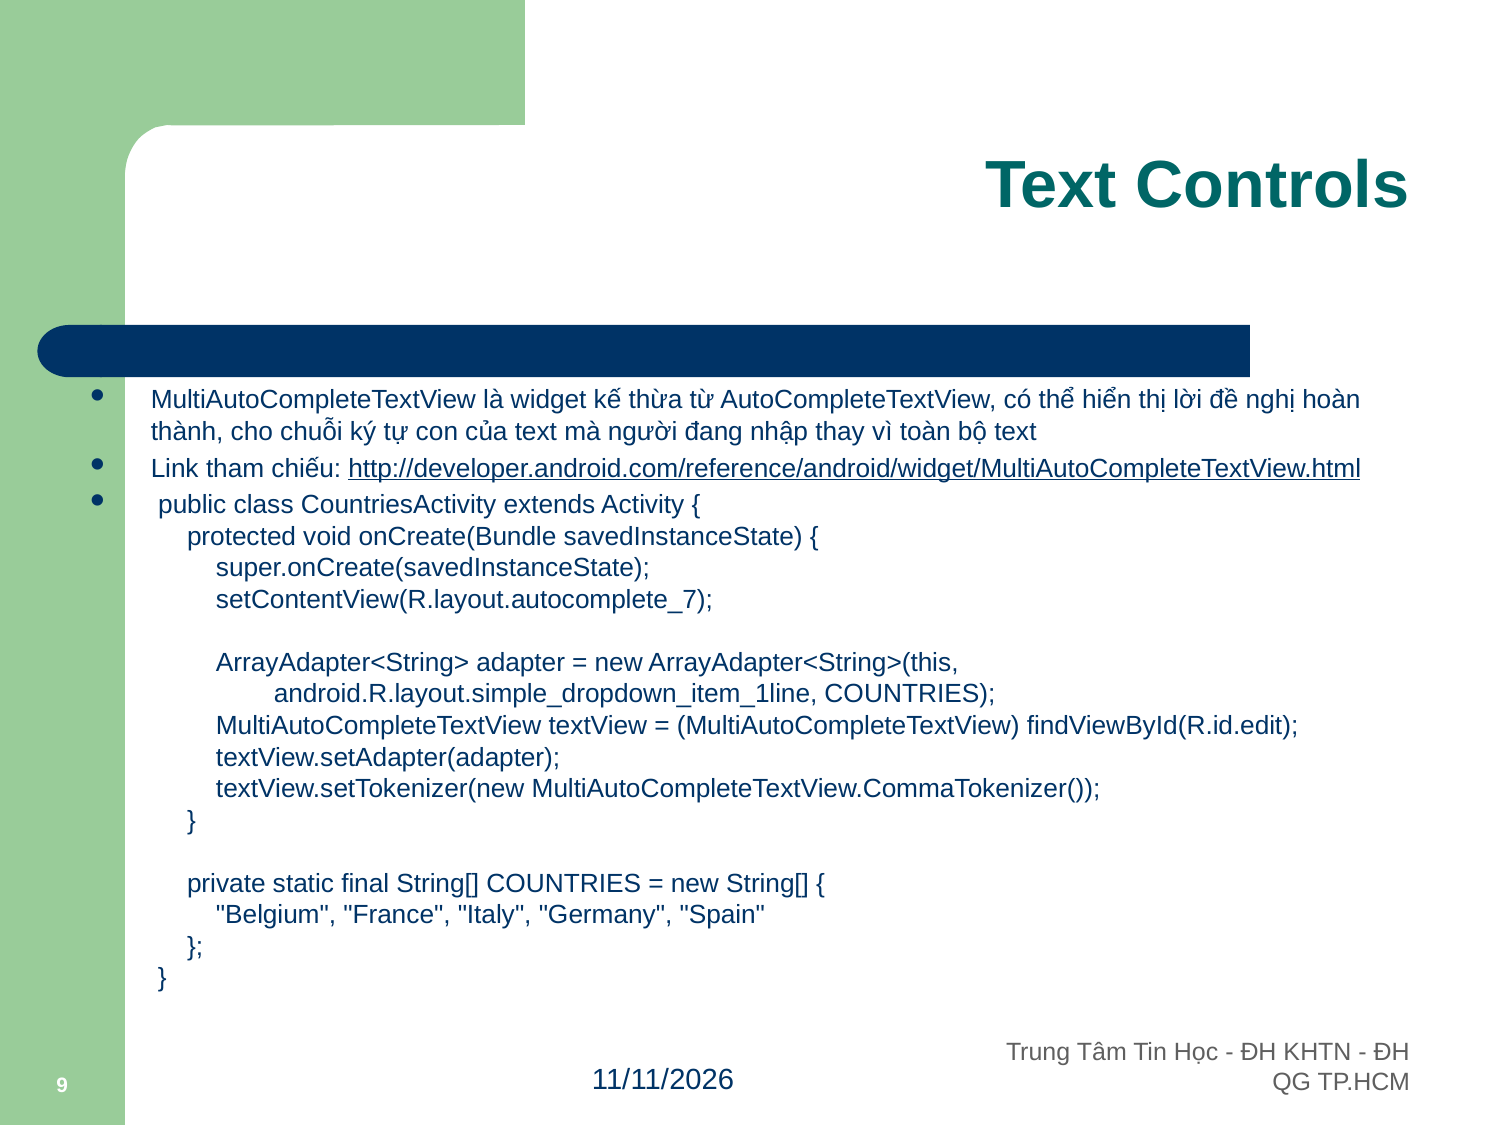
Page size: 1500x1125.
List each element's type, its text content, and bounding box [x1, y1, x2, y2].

slide_number 9 [13, 1023, 111, 1105]
list MultiAutoCompleteTextView là widget kế thừa từ AutoCompleteTextView, có thể hiển thị lời đề nghị hoàn thành, cho chuỗi ký tự con của text mà người đang nhập thay vì toàn bộ text Link tham chiếu: http://developer.android.com/reference/android/widget/MultiAutoCompleteTextView.html public class CountriesActivity extends Activity { protected void onCreate(Bundle savedInstanceState) { super.onCreate(savedInstanceState); setContentView(R.layout.autocomplete_7); ArrayAdapter<String> adapter = new ArrayAdapter<String>(this, android.R.layout.simple_dropdown_item_1line, COUNTRIES); MultiAutoCompleteTextView textView = (MultiAutoCompleteTextView) findViewById(R.id.edit); textView.setAdapter(adapter); textView.setTokenizer(new MultiAutoCompleteTextView.CommaTokenizer()); } private static final String[] COUNTRIES = new String[] { "Belgium", "France", "Italy", "Germany", "Spain" }; } [74, 374, 1426, 1006]
footer Trung Tâm Tin Học - ĐH KHTN - ĐH QG TP.HCM [949, 1024, 1426, 1104]
title Text Controls [74, 124, 1426, 231]
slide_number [399, 1024, 750, 1104]
